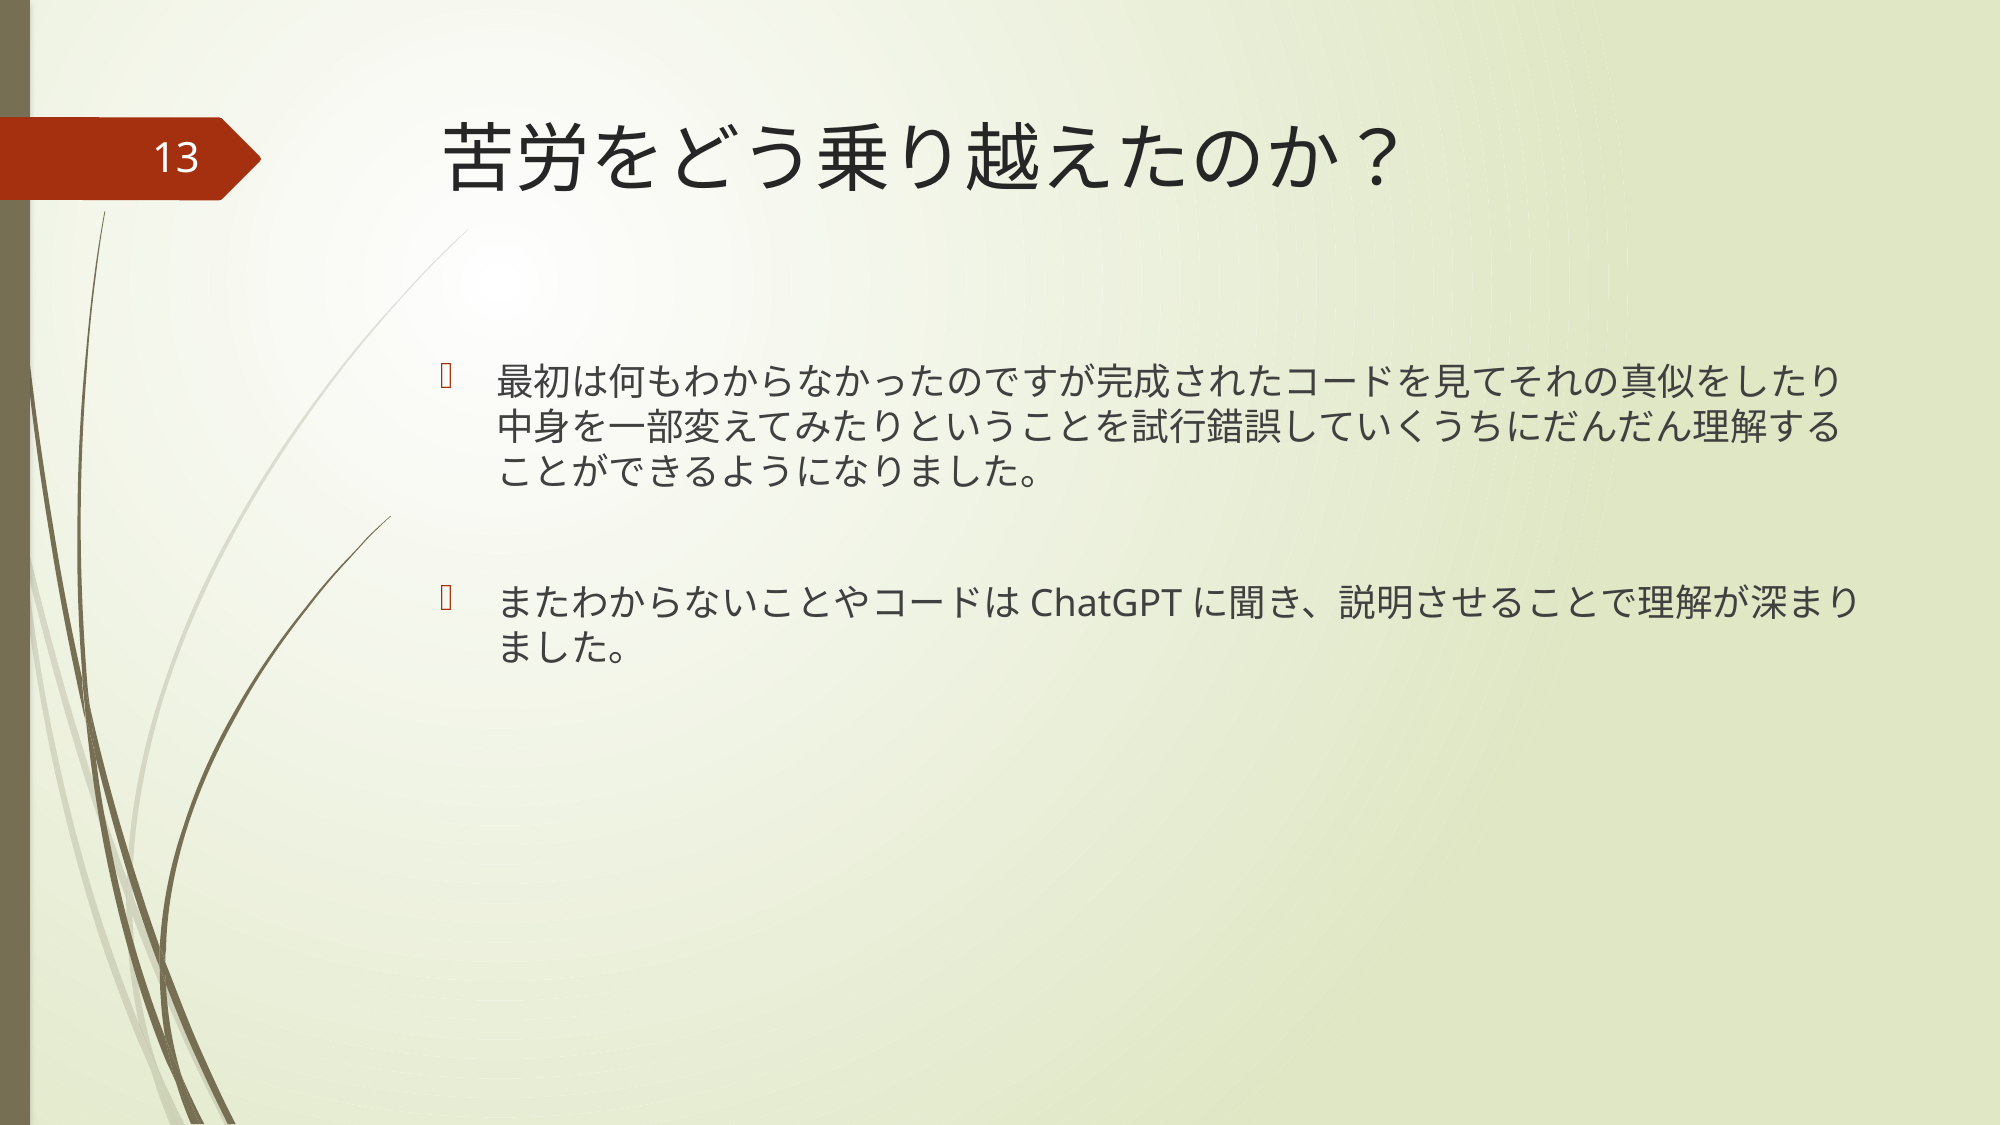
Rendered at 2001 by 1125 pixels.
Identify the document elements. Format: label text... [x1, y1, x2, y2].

list 最初は何もわからなかったのですが完成されたコードを見てそれの真似をしたり中身を一部変えてみたりということを試行錯誤していくうちにだんだん理解することができるようになりました。 またわからないことやコードはChatGPTに聞き、説明させることで理解が深まりました。 [424, 350, 1888, 970]
slide_number 13 [87, 129, 216, 190]
title 苦労をどう乗り越えたのか？ [425, 102, 1888, 313]
